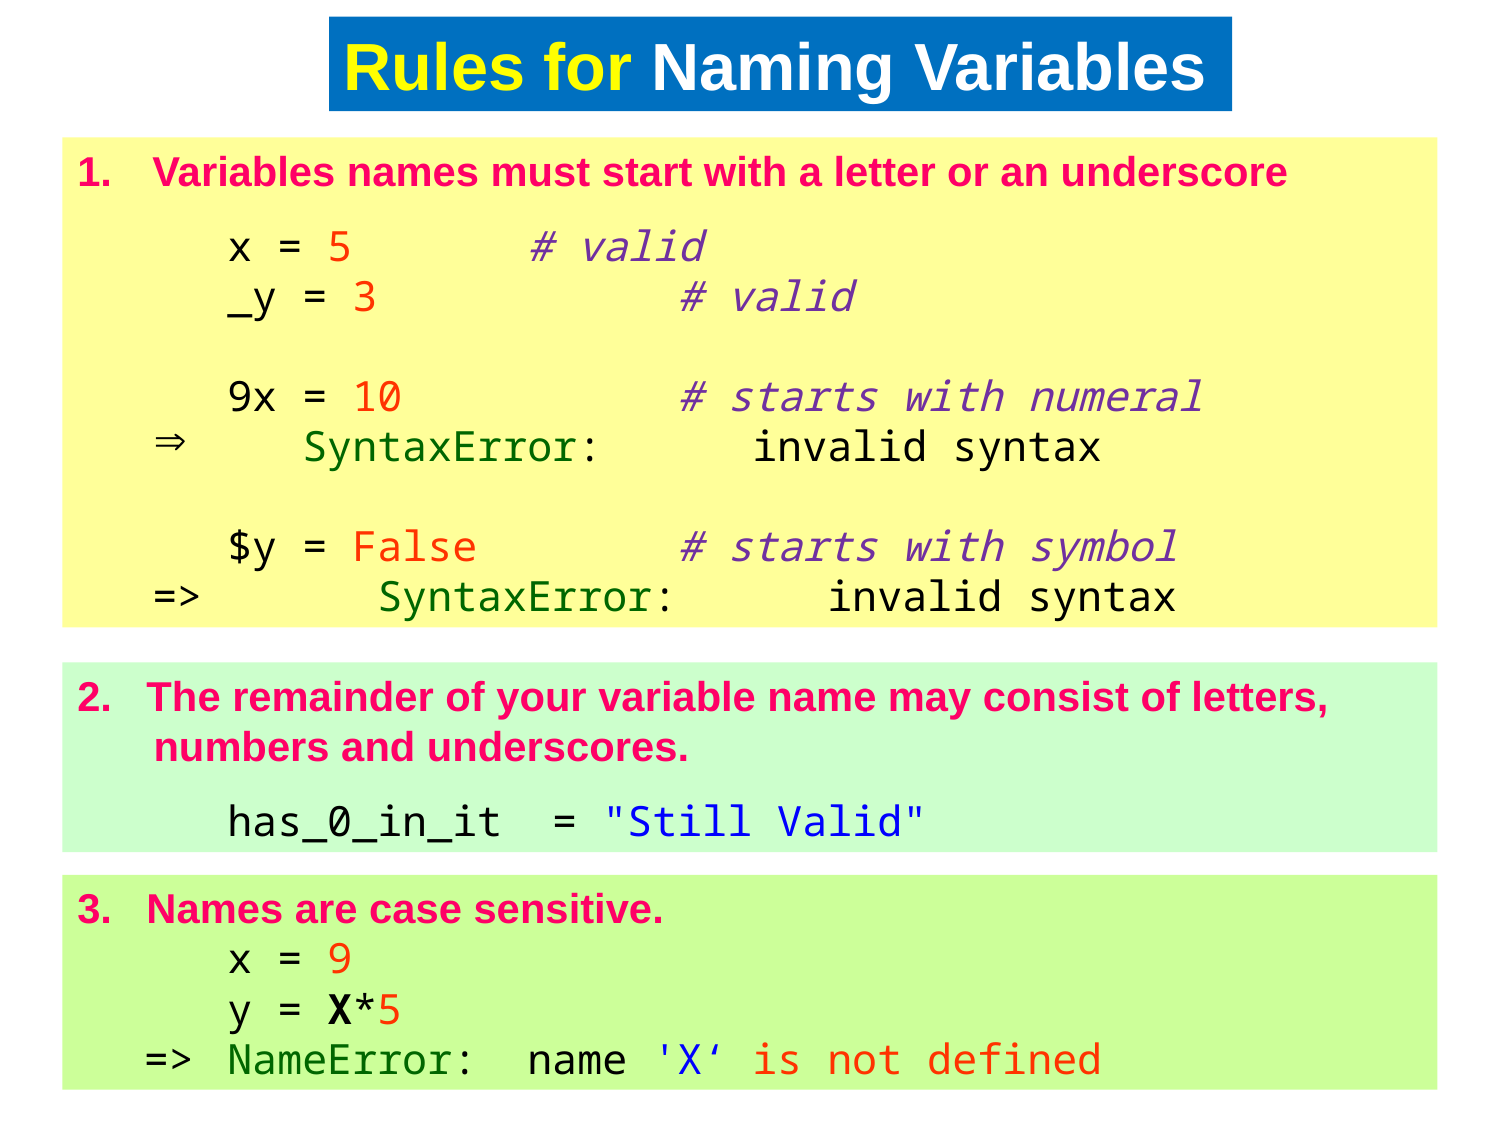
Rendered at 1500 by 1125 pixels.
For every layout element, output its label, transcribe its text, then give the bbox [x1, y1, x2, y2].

text_box 3. Names are case sensitive. x = 9 y = X*5 => NameError: name 'X‘ is not defined [62, 874, 1438, 1090]
text_box Variables names must start with a letter or an underscore x = 5 # valid _y = 3 # valid 9x = 10 # starts with numeral SyntaxError: invalid syntax $y = False # starts with symbol => SyntaxError: invalid syntax [62, 137, 1438, 628]
text_box Rules for Naming Variables [329, 16, 1233, 112]
text_box 2. The remainder of your variable name may consist of letters, numbers and underscores. has_0_in_it = "Still Valid" [62, 662, 1438, 853]
